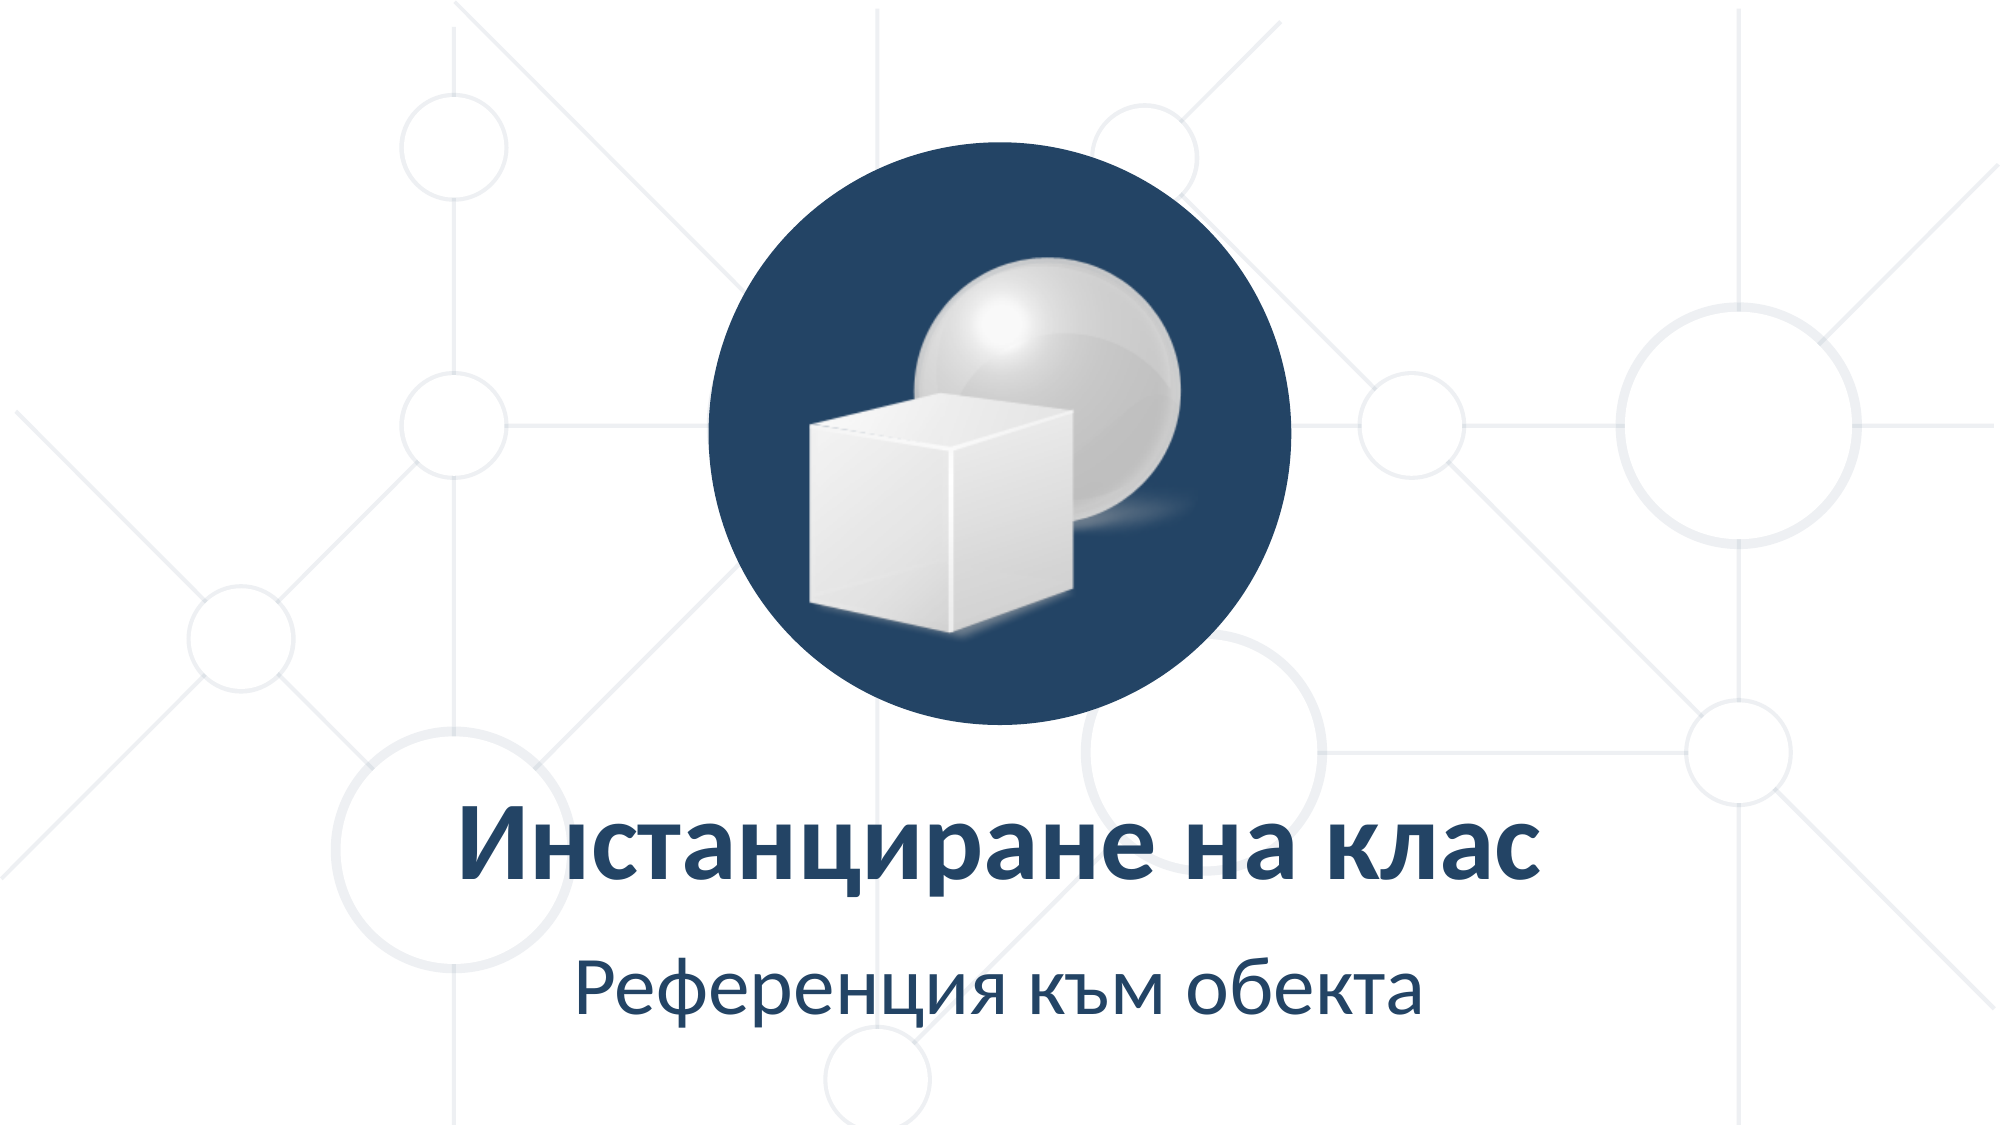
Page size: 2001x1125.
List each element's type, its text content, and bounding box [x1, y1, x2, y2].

subtitle Референция към обекта [100, 916, 1900, 1043]
title Инстанциране на клас [100, 771, 1900, 898]
picture [802, 249, 1198, 645]
